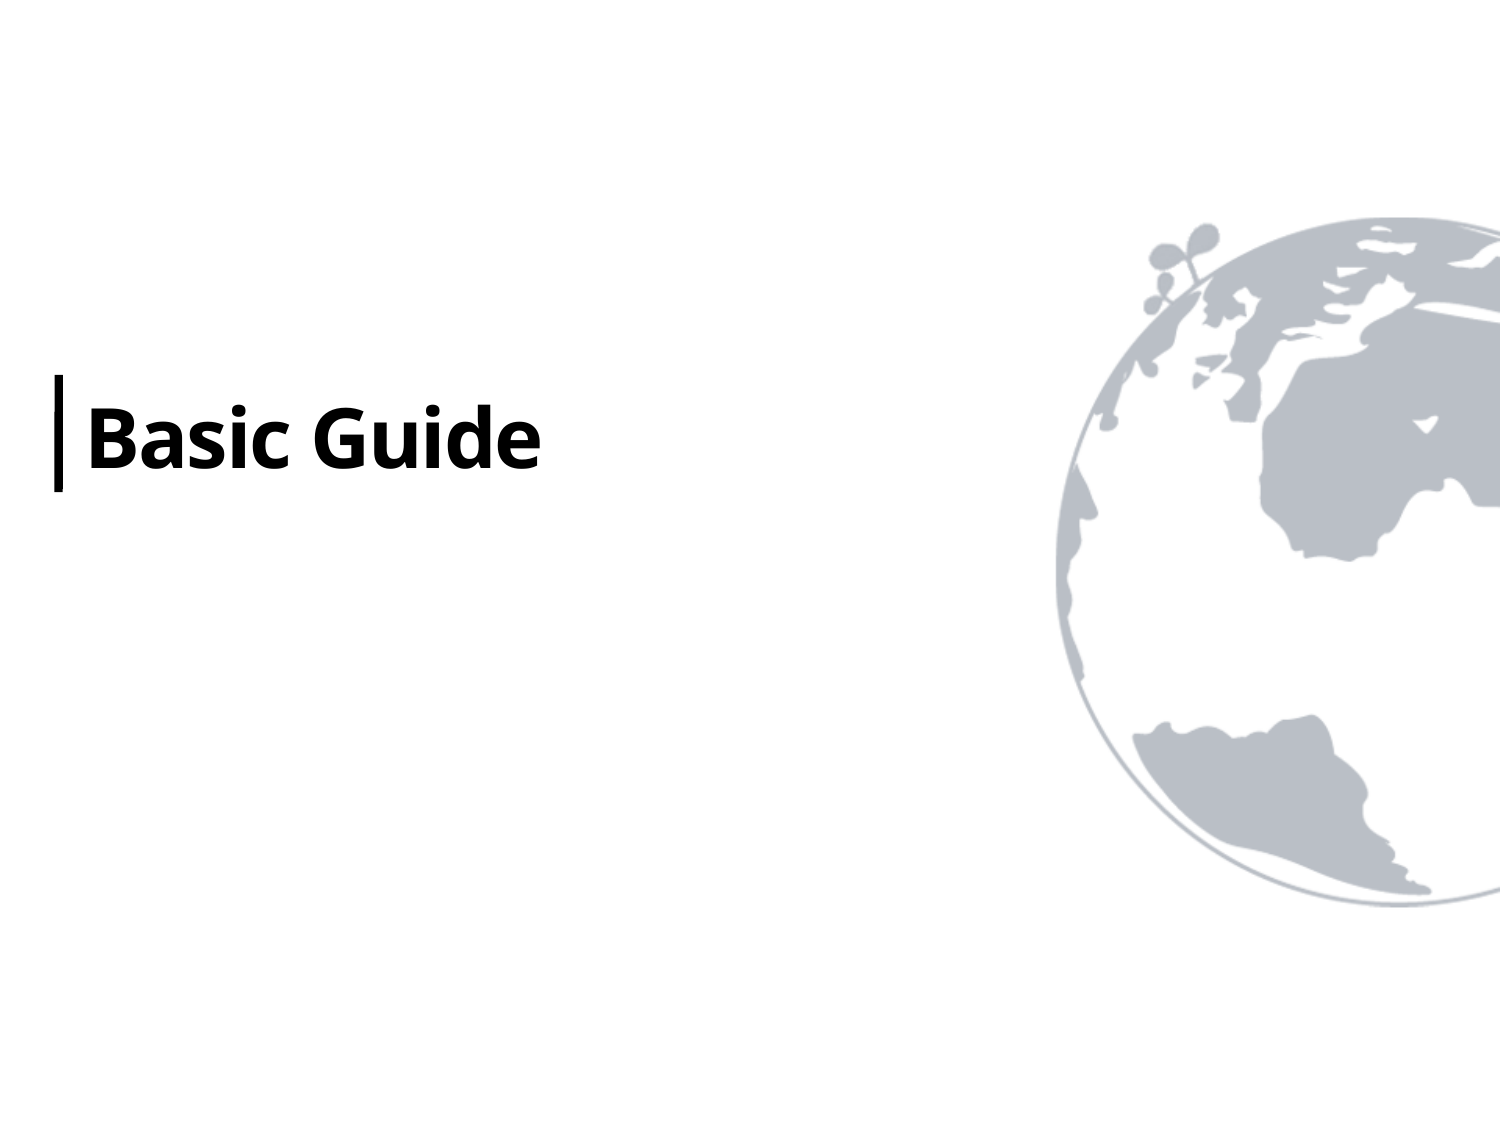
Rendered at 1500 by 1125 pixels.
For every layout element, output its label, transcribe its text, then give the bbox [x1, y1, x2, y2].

text_box Basic Guide [70, 377, 1454, 493]
picture [0, 210, 1500, 914]
